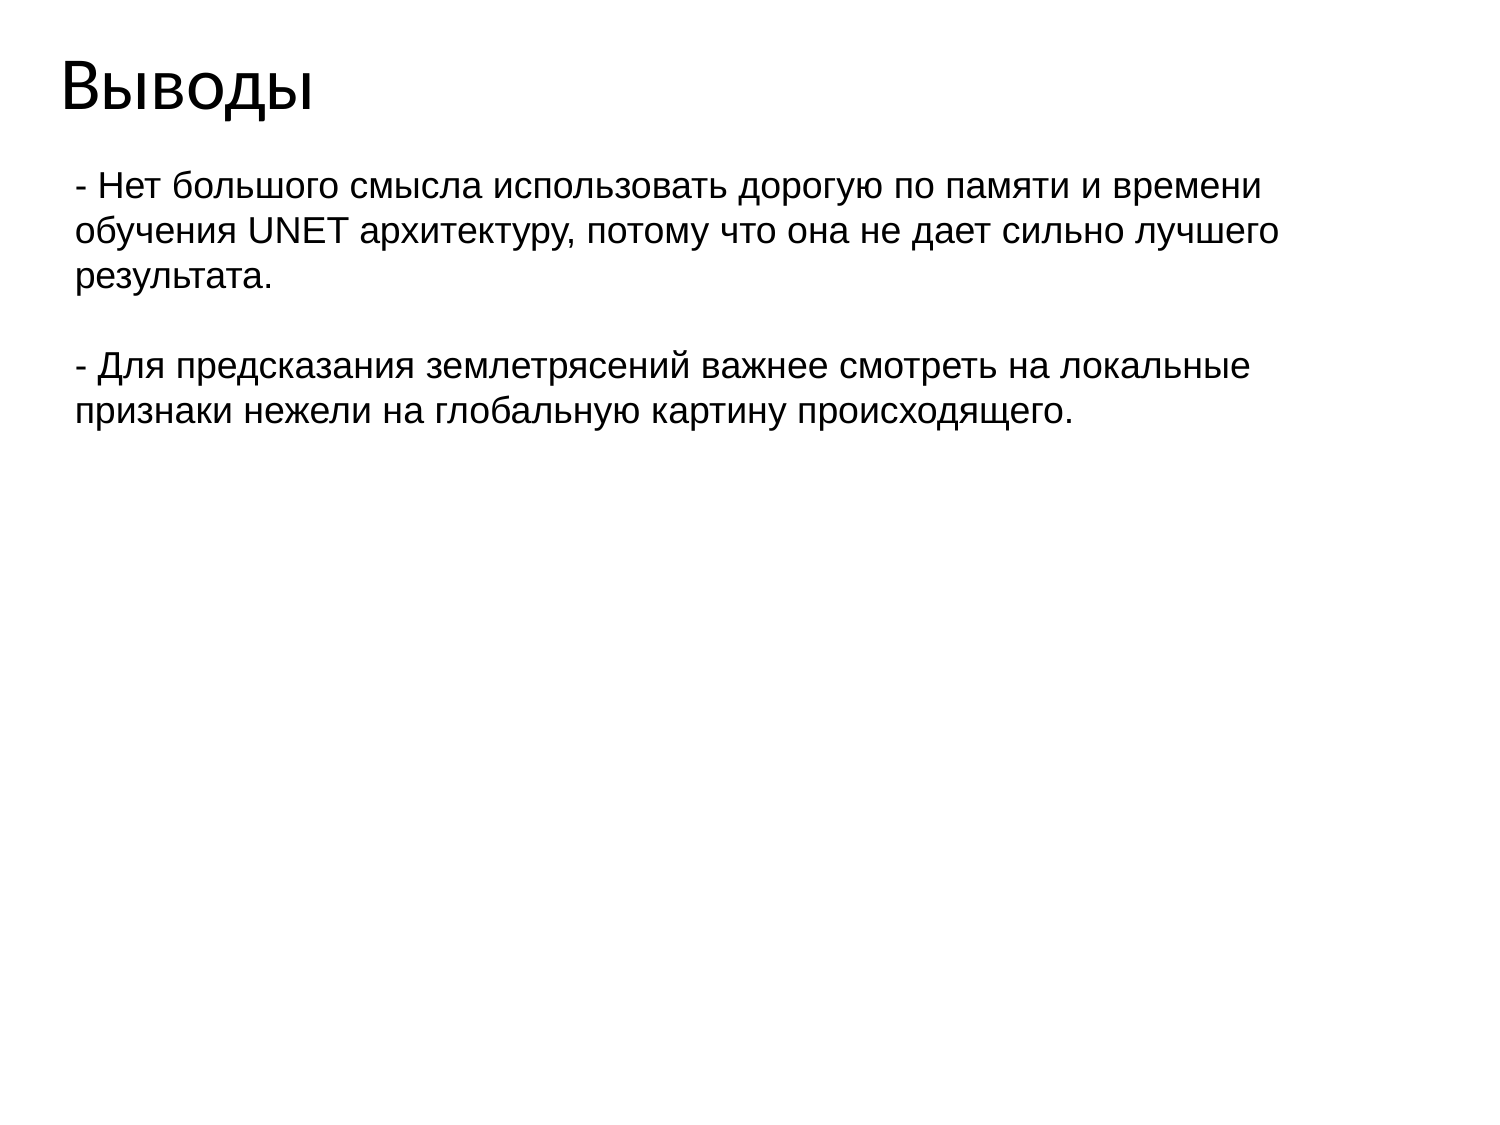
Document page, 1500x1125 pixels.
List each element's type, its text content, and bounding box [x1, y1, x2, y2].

text_box Выводы [60, 27, 1335, 133]
text_box - Нет большого смысла использовать дорогую по памяти и времени обучения UNET архитектуру, потому что она не дает сильно лучшего результата. - Для предсказания землетрясений важнее смотреть на локальные признаки нежели на глобальную картину происходящего. [59, 153, 1425, 615]
